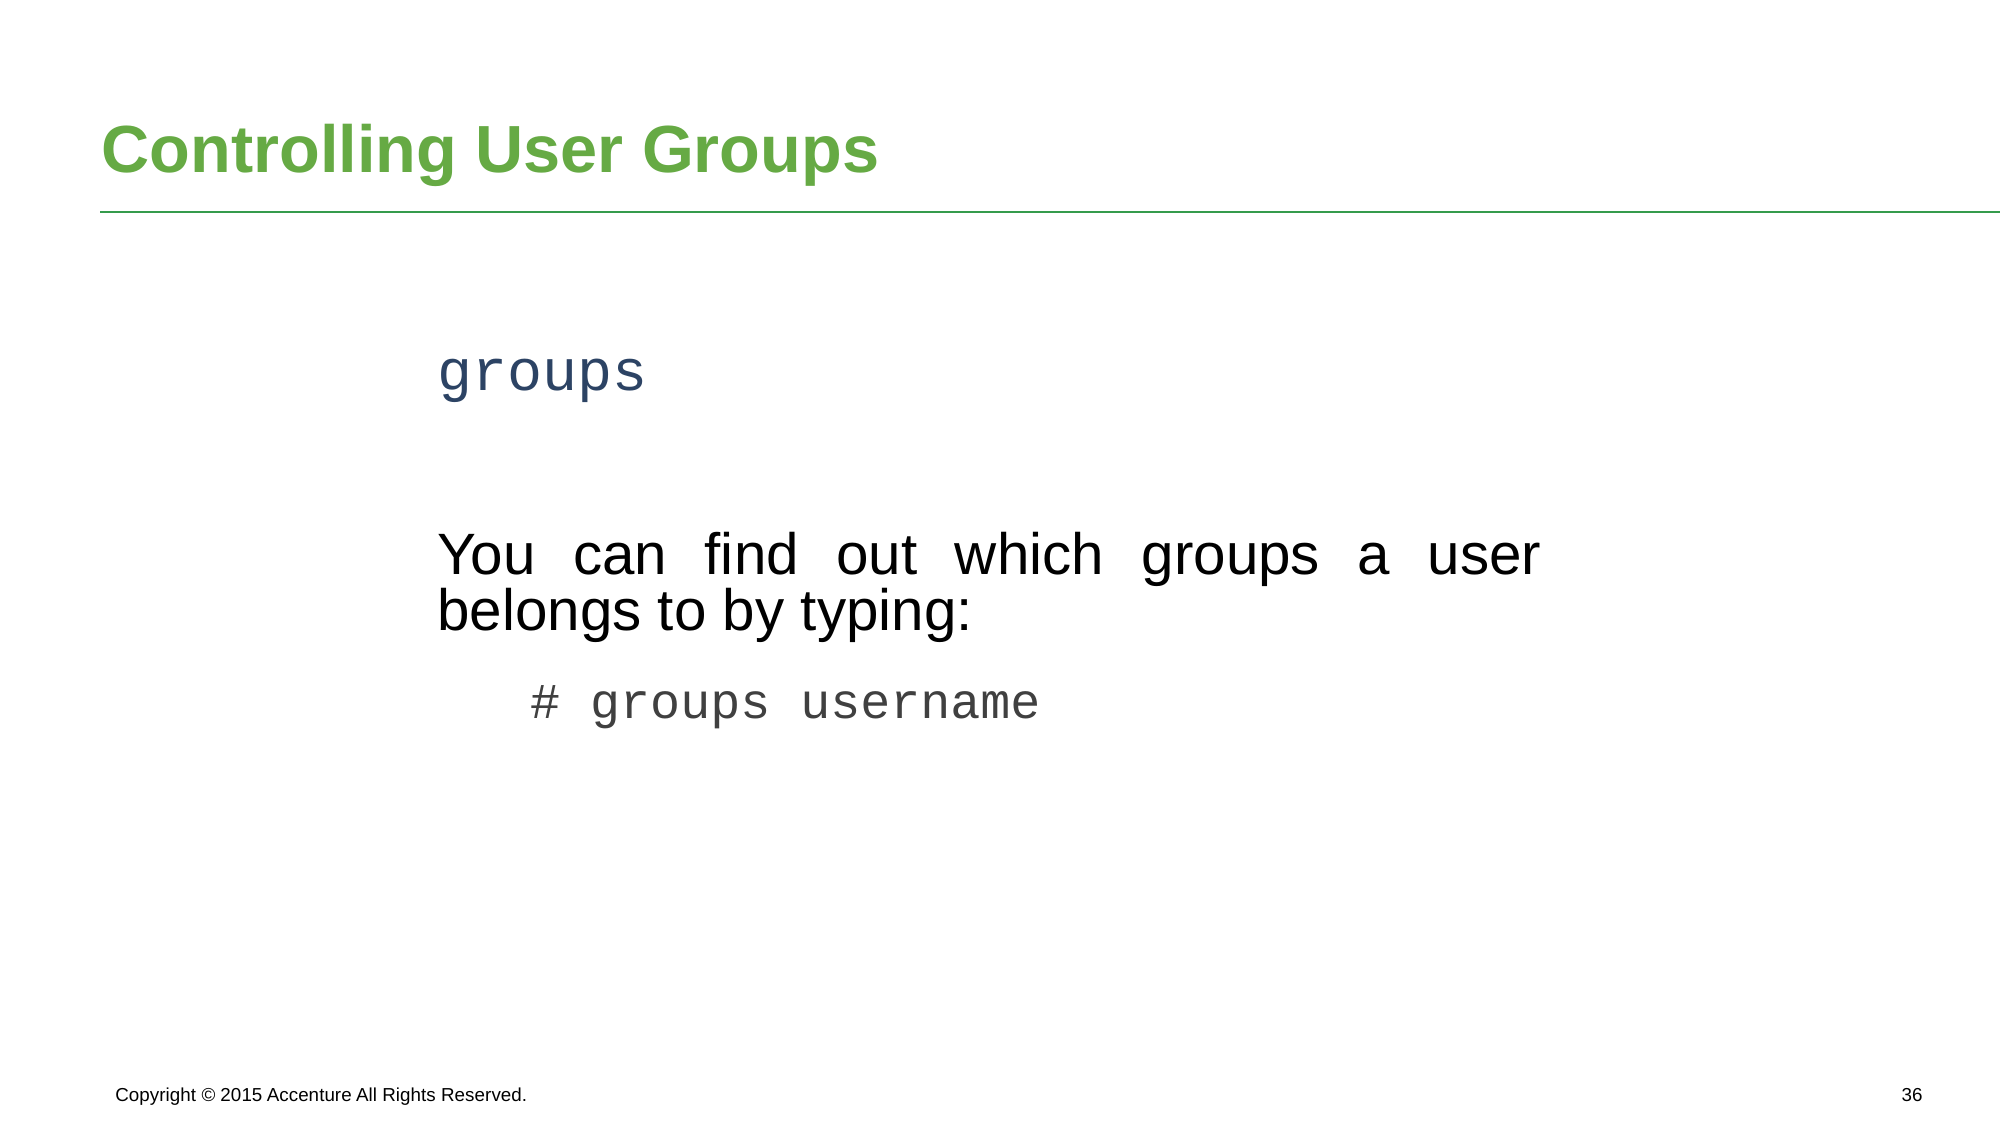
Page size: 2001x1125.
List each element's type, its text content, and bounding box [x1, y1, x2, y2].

title Controlling User Groups [86, 30, 1921, 196]
footer Copyright © 2015 Accenture All Rights Reserved. [99, 1036, 1083, 1113]
slide_number 35 [1566, 1067, 1939, 1114]
text_box You can find out which groups a user belongs to by typing: [422, 522, 1558, 650]
text_box # groups username [485, 673, 1621, 736]
text_box groups [422, 338, 1184, 410]
